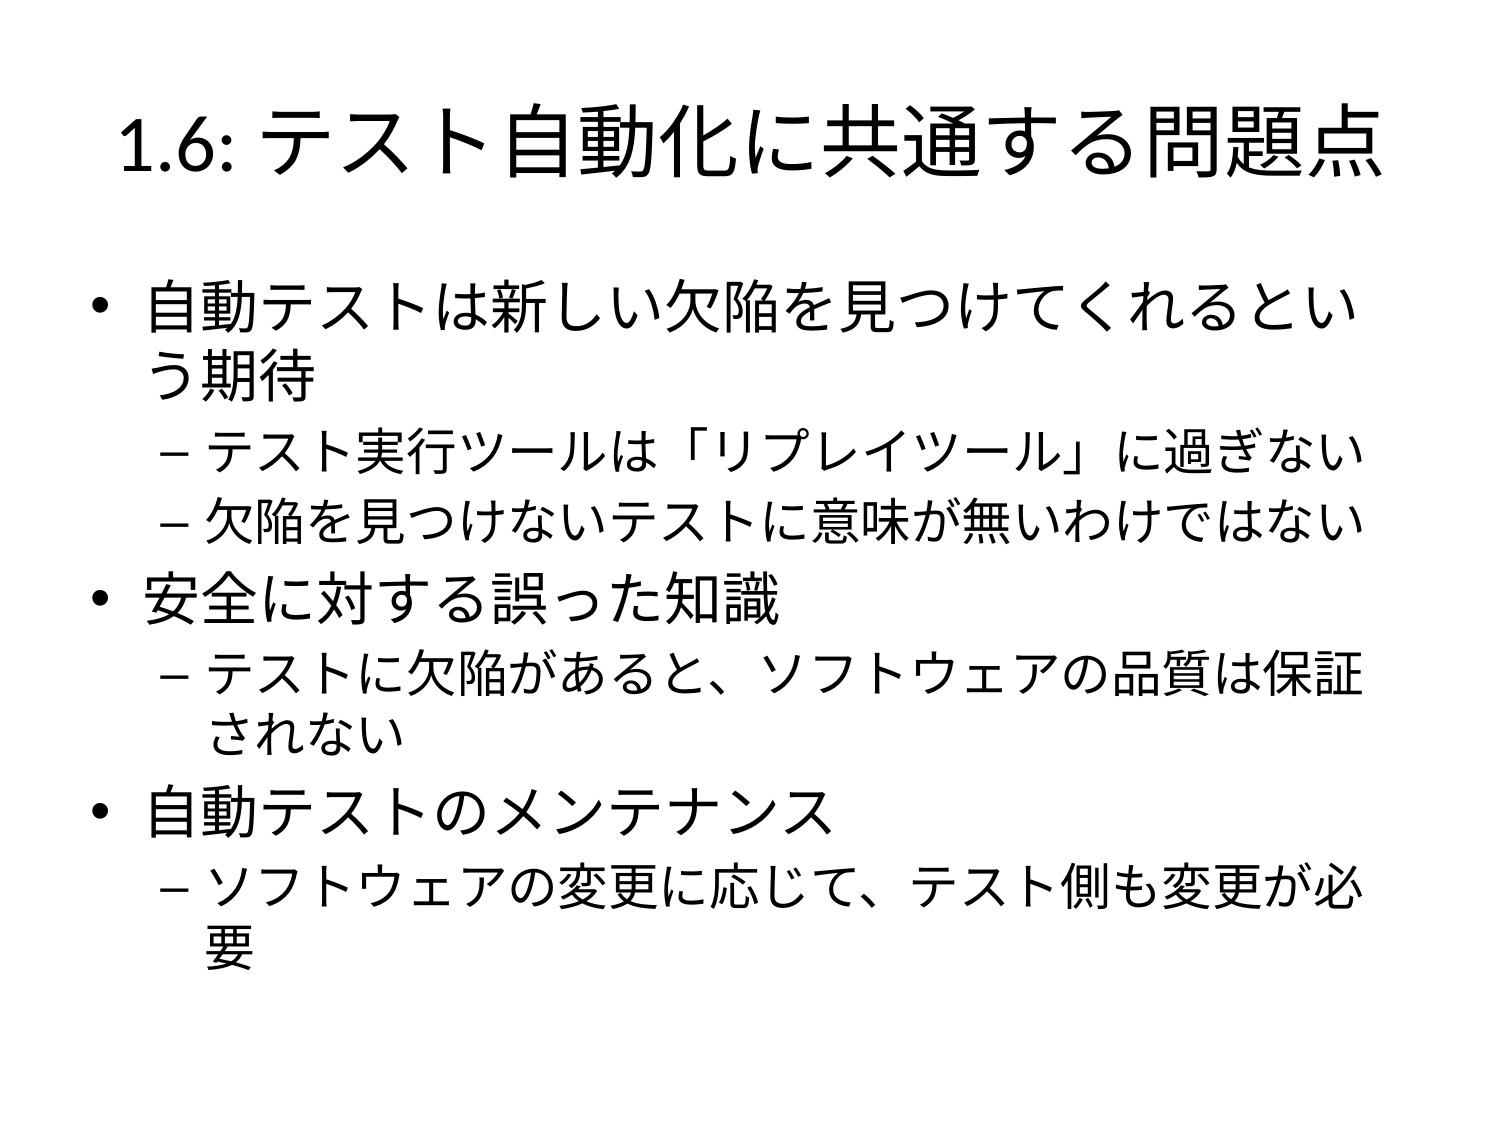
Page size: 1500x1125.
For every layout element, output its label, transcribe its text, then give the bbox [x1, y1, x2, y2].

title 1.6:テスト自動化に共通する問題点 [75, 45, 1425, 233]
list 自動テストは新しい欠陥を見つけてくれるという期待 テスト実行ツールは「リプレイツール」に過ぎない 欠陥を見つけないテストに意味が無いわけではない 安全に対する誤った知識 テストに欠陥があると、ソフトウェアの品質は保証されない 自動テストのメンテナンス ソフトウェアの変更に応じて、テスト側も変更が必要 [75, 262, 1425, 1071]
